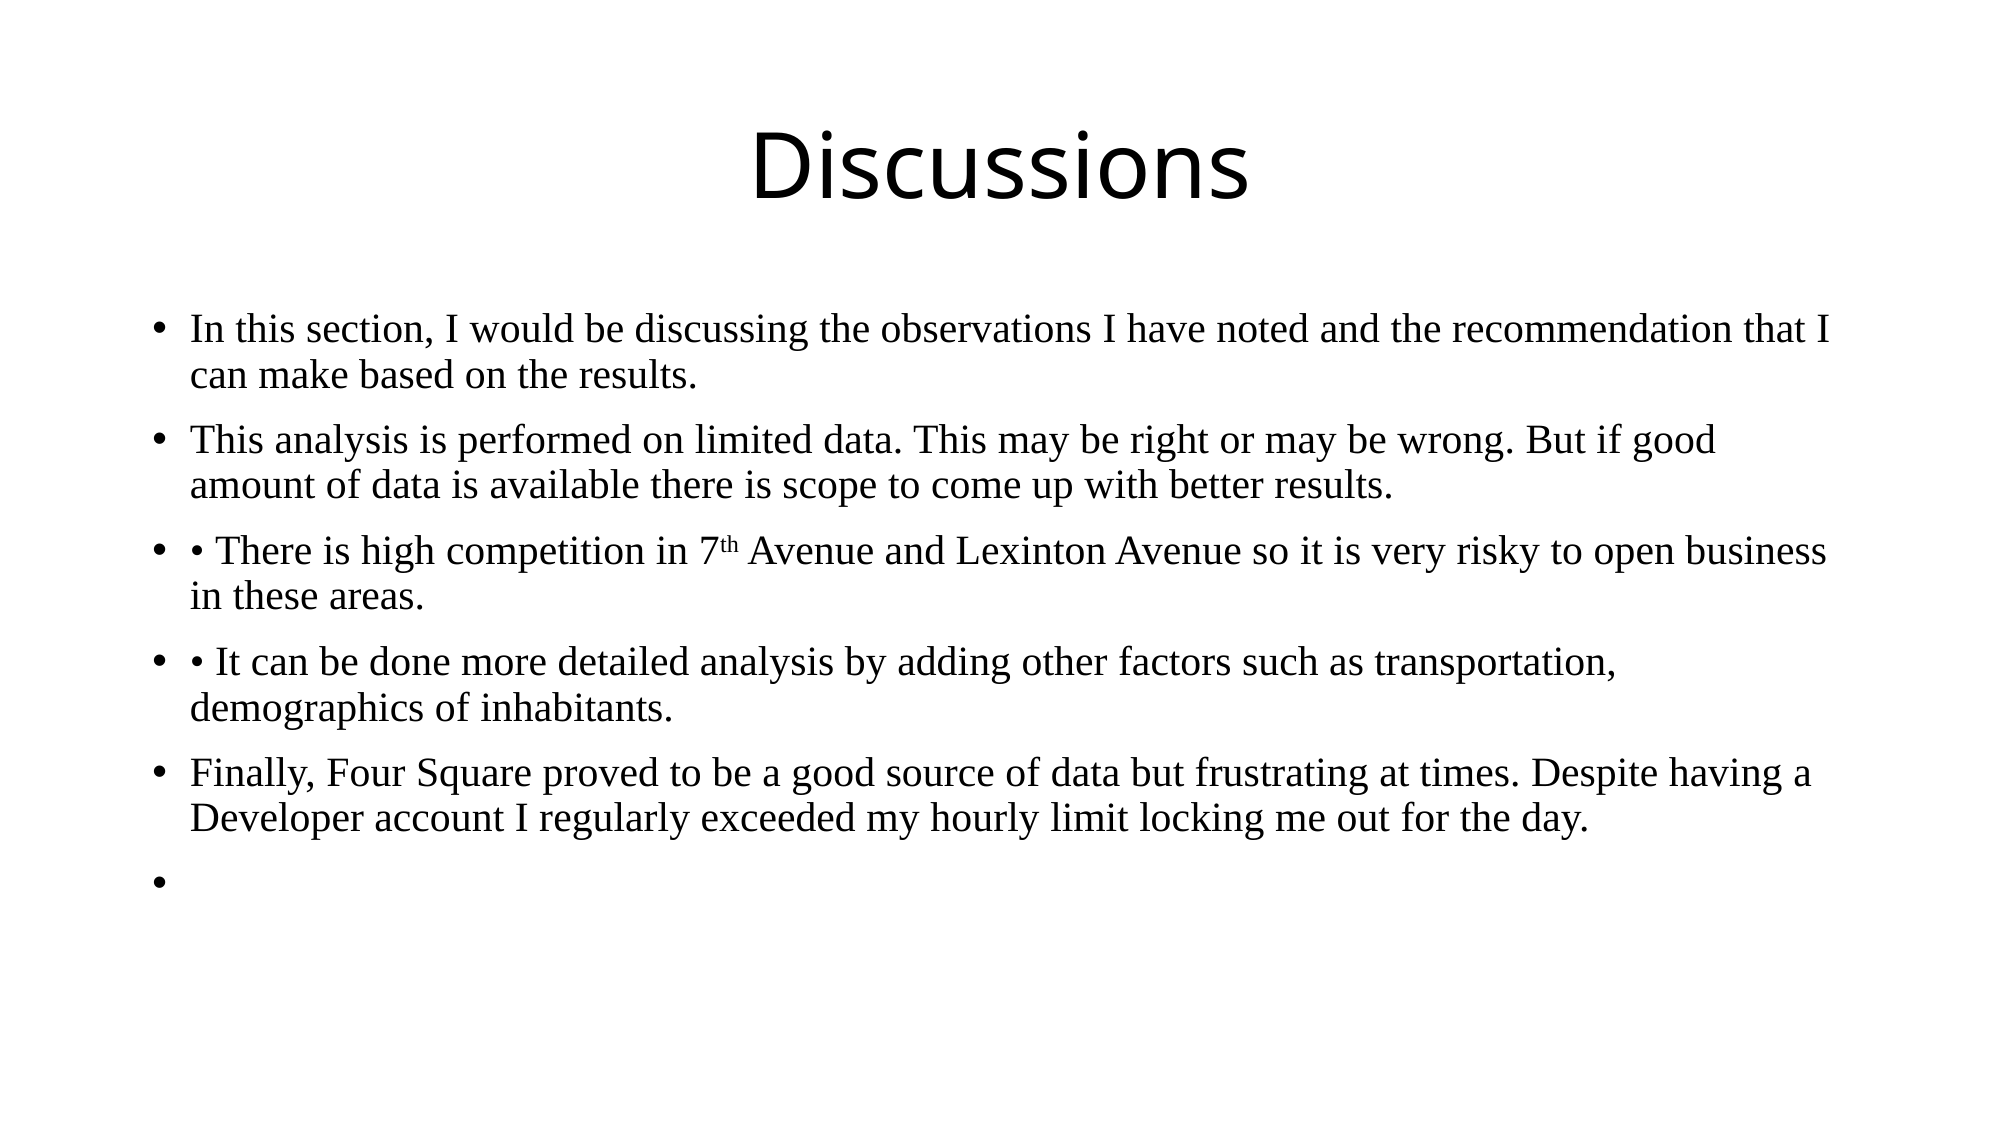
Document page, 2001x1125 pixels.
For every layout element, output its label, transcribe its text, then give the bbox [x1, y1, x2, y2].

list In this section, I would be discussing the observations I have noted and the recommendation that I can make based on the results. This analysis is performed on limited data. This may be right or may be wrong. But if good amount of data is available there is scope to come up with better results. • There is high competition in 7th Avenue and Lexinton Avenue so it is very risky to open business in these areas. • It can be done more detailed analysis by adding other factors such as transportation, demographics of inhabitants. Finally, Four Square proved to be a good source of data but frustrating at times. Despite having a Developer account I regularly exceeded my hourly limit locking me out for the day. [137, 299, 1863, 1014]
title Discussions [137, 59, 1863, 278]
